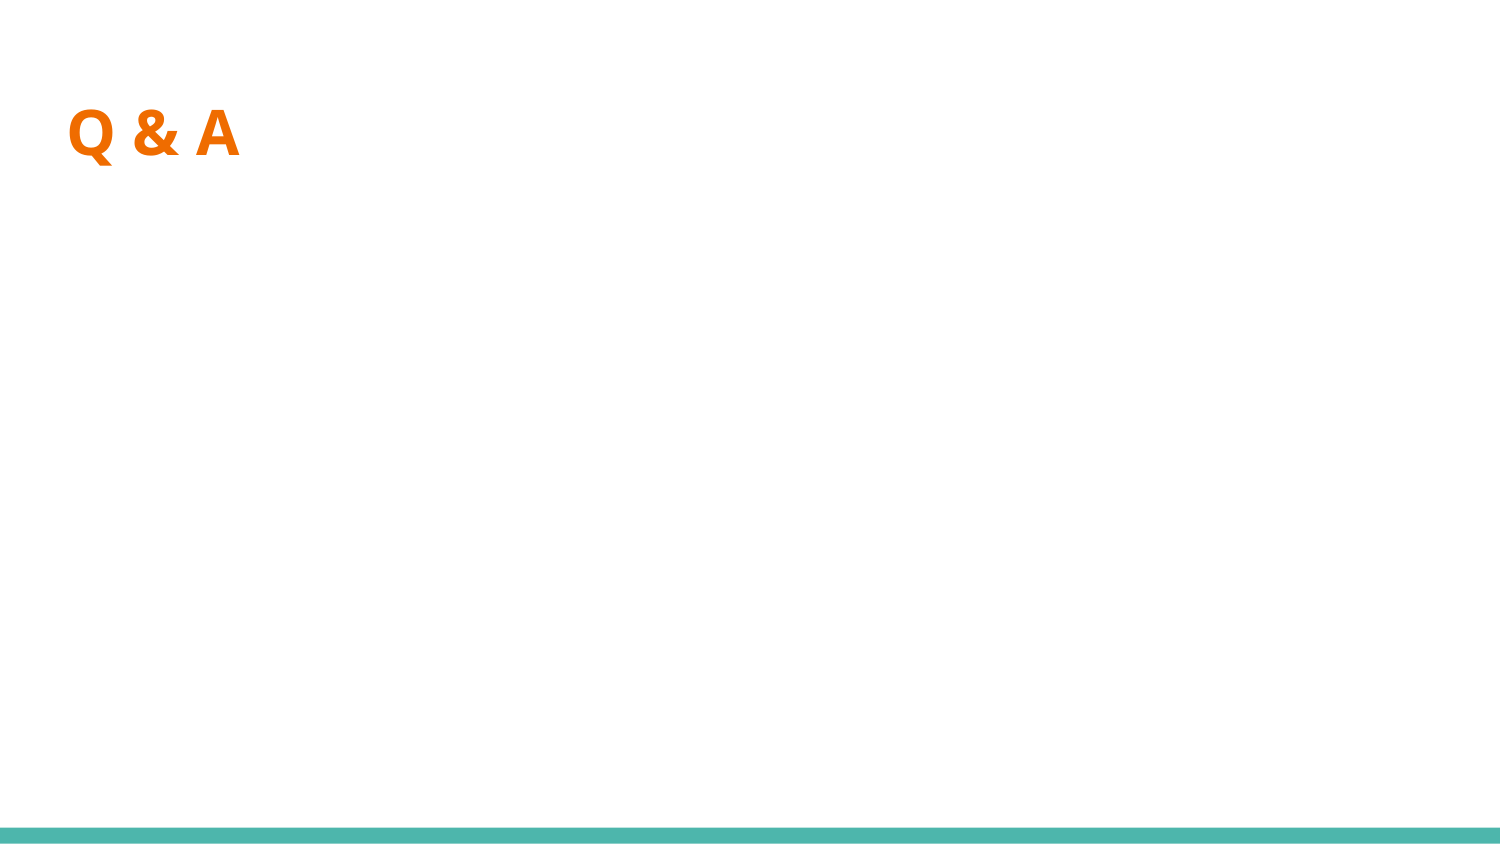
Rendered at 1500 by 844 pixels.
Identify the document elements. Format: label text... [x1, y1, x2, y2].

title Q & A [51, 72, 1449, 189]
